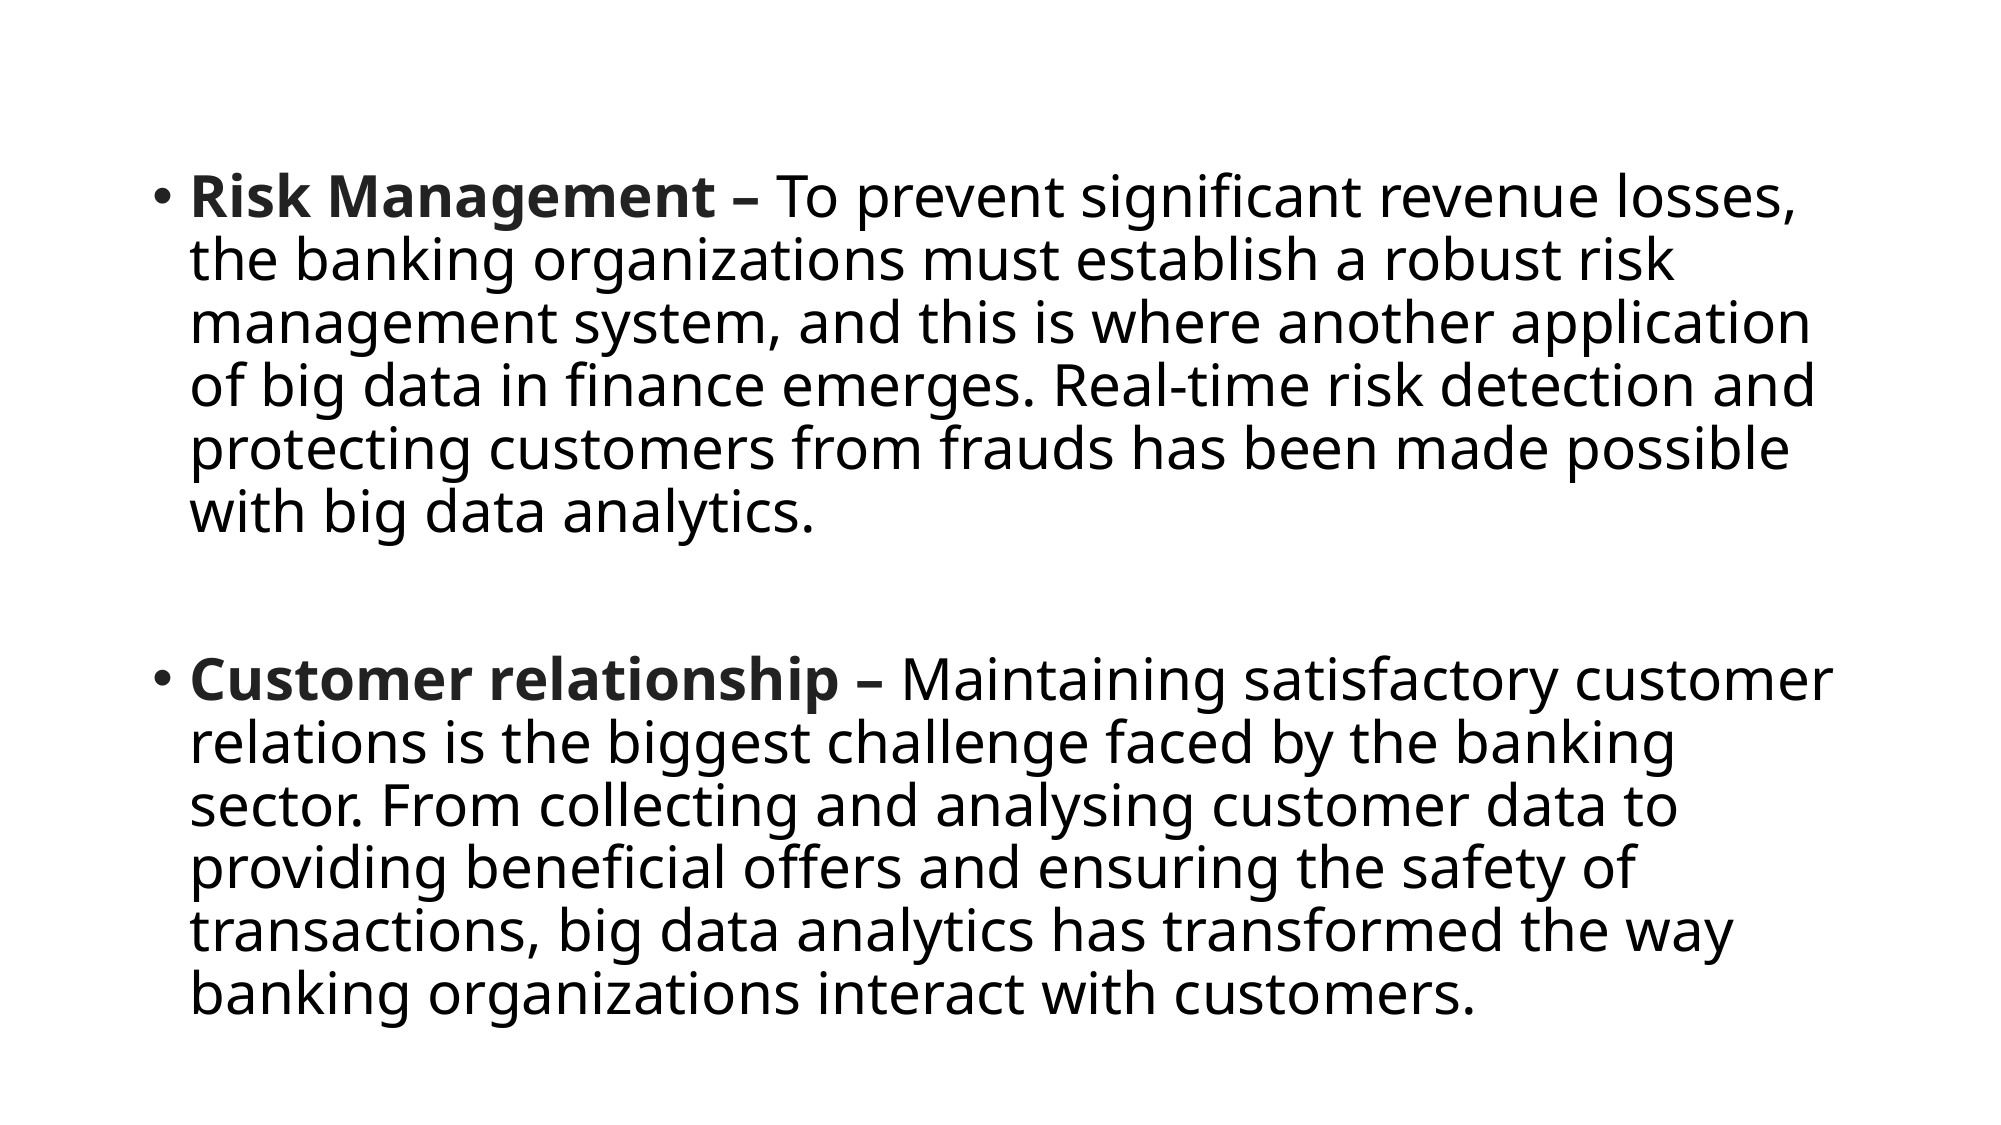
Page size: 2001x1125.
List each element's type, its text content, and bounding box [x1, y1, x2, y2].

list Risk Management – To prevent significant revenue losses, the banking organizations must establish a robust risk management system, and this is where another application of big data in finance emerges. Real-time risk detection and protecting customers from frauds has been made possible with big data analytics. Customer relationship – Maintaining satisfactory customer relations is the biggest challenge faced by the banking sector. From collecting and analysing customer data to providing beneficial offers and ensuring the safety of transactions, big data analytics has transformed the way banking organizations interact with customers. [137, 159, 1863, 1014]
